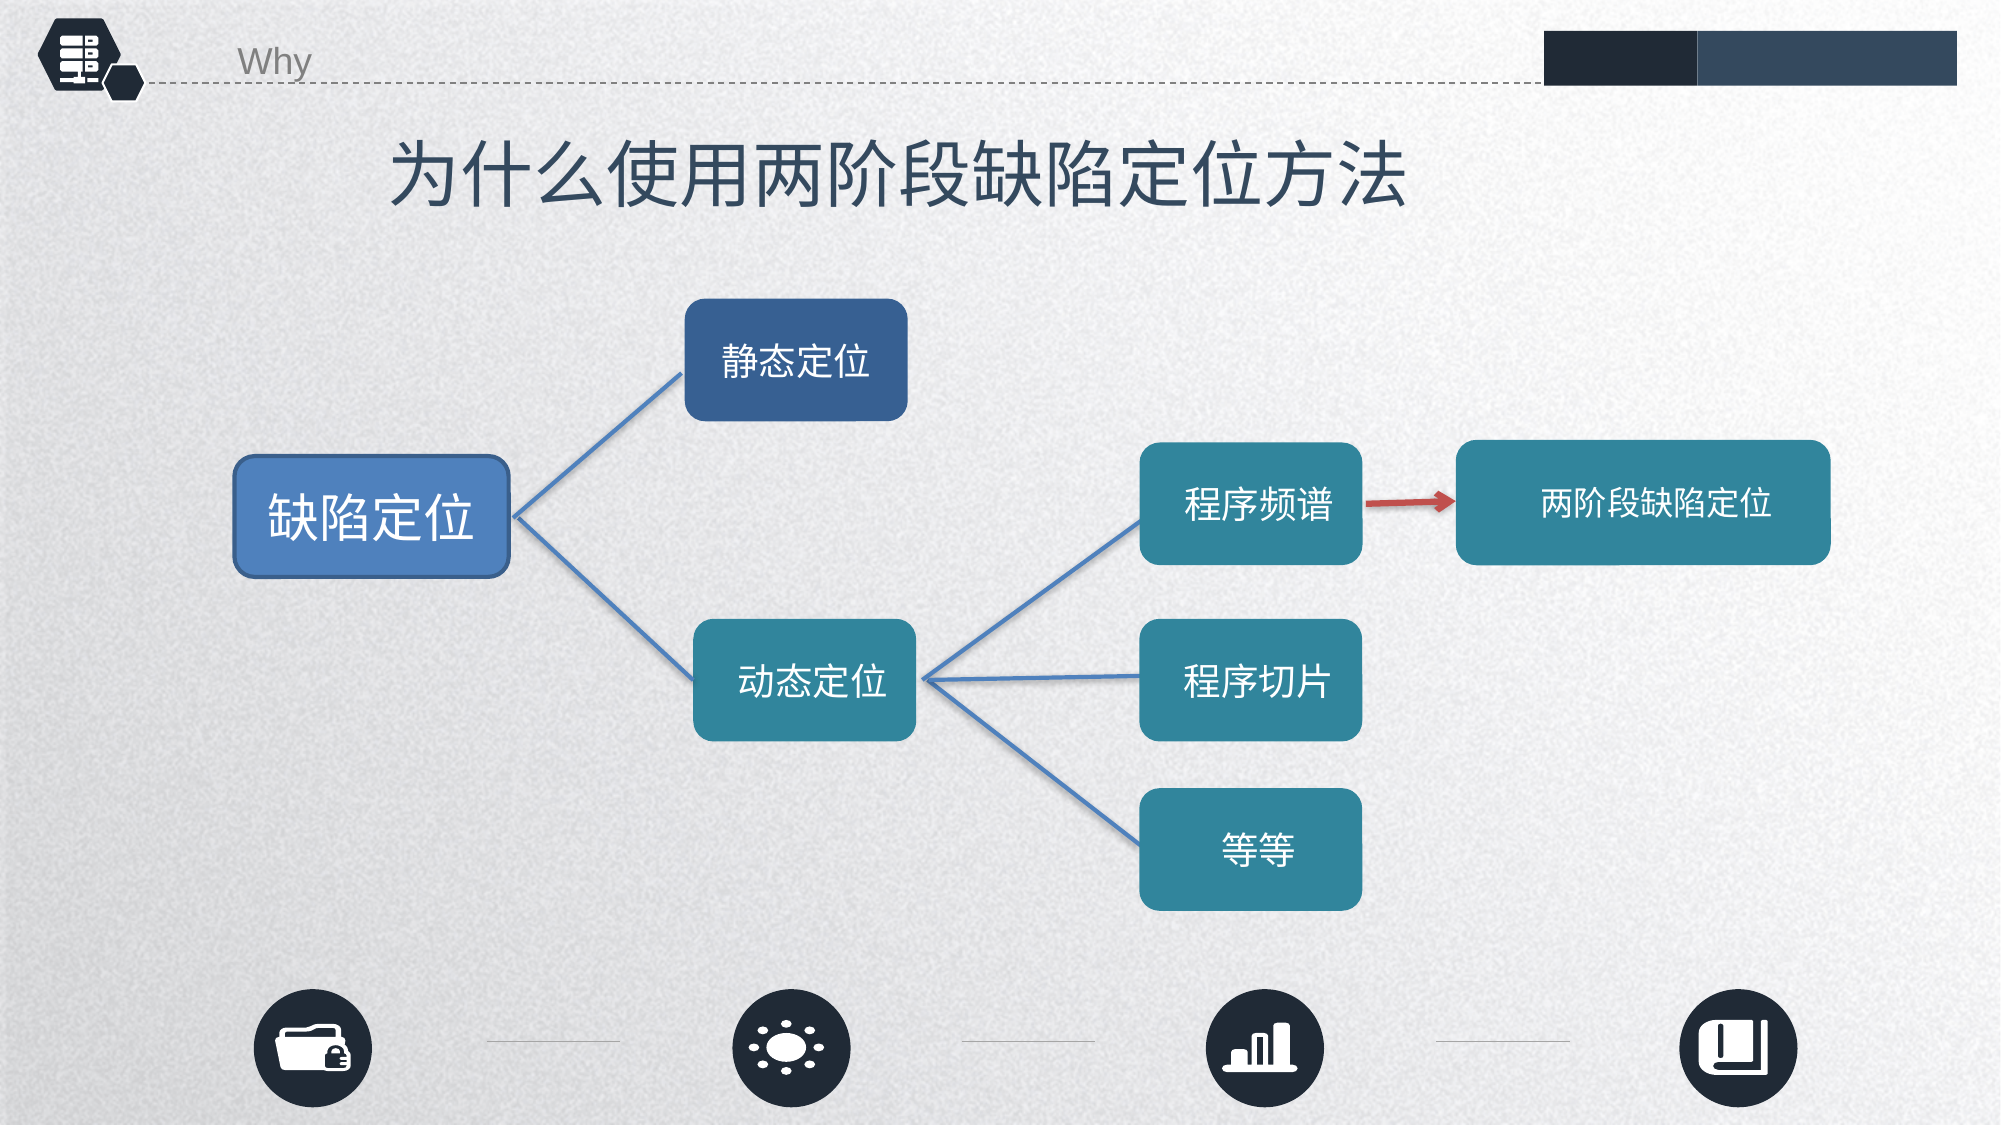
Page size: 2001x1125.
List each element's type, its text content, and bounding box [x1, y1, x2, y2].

text_box [85, 48, 99, 59]
text_box [60, 48, 83, 59]
picture [0, 0, 2001, 1125]
text_box [87, 78, 99, 83]
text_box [921, 503, 1165, 681]
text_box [927, 690, 1142, 846]
text_box [1695, 29, 1959, 88]
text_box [512, 372, 682, 519]
text_box [100, 63, 144, 104]
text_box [1139, 442, 1363, 566]
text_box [1139, 618, 1363, 742]
text_box Why [110, 7, 440, 90]
text_box [37, 18, 110, 91]
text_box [928, 675, 1133, 681]
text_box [684, 298, 908, 422]
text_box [1365, 500, 1456, 505]
text_box [60, 35, 83, 46]
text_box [253, 988, 1798, 1108]
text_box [518, 517, 694, 681]
text_box [85, 61, 99, 72]
text_box [60, 61, 86, 84]
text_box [1455, 439, 1831, 566]
text_box 为什么使用两阶段缺陷定位方法 [312, 122, 1486, 222]
text_box 缺陷定位 [232, 453, 511, 580]
text_box [1542, 29, 1695, 88]
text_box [1139, 787, 1363, 912]
text_box [85, 35, 99, 46]
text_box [692, 618, 917, 742]
